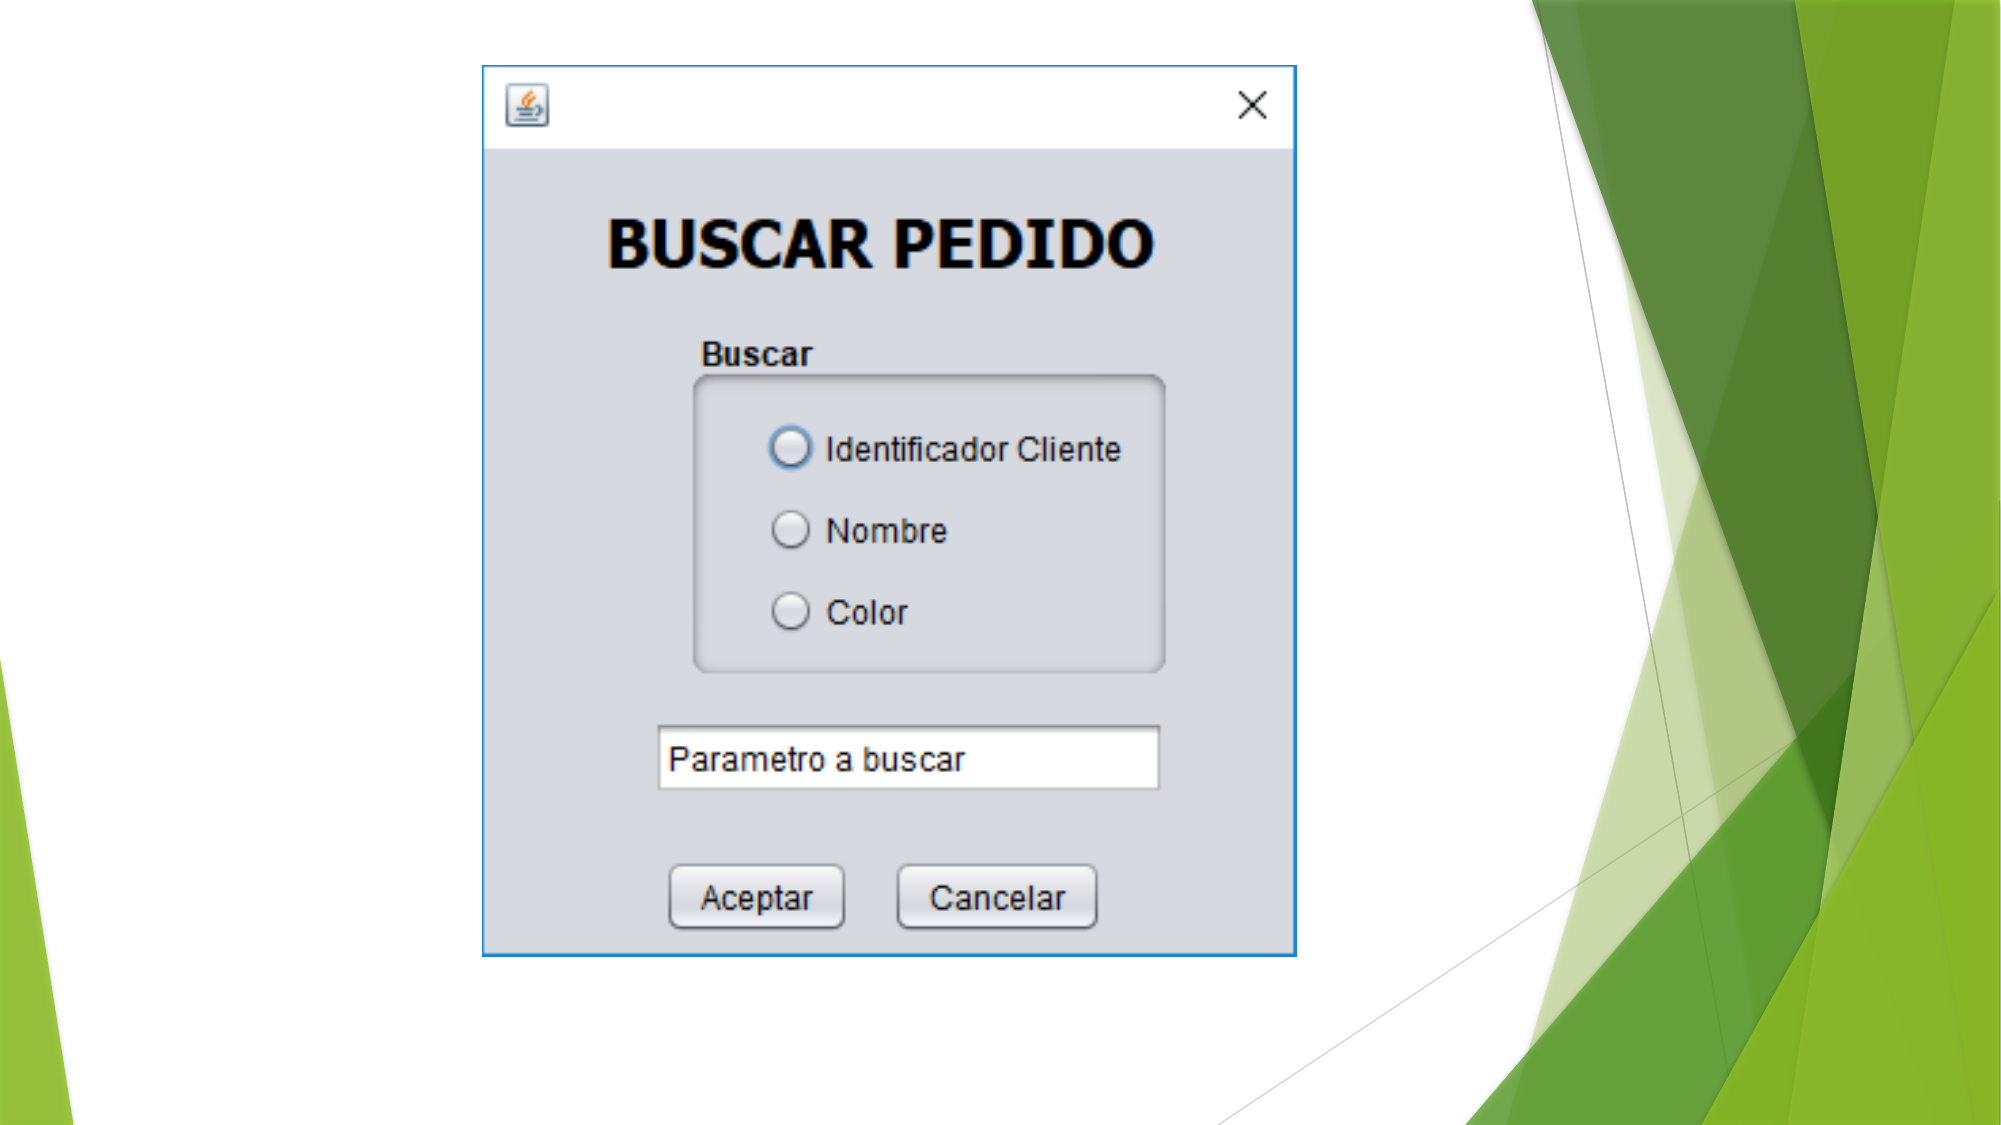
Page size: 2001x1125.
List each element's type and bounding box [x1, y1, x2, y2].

picture [481, 65, 1297, 957]
